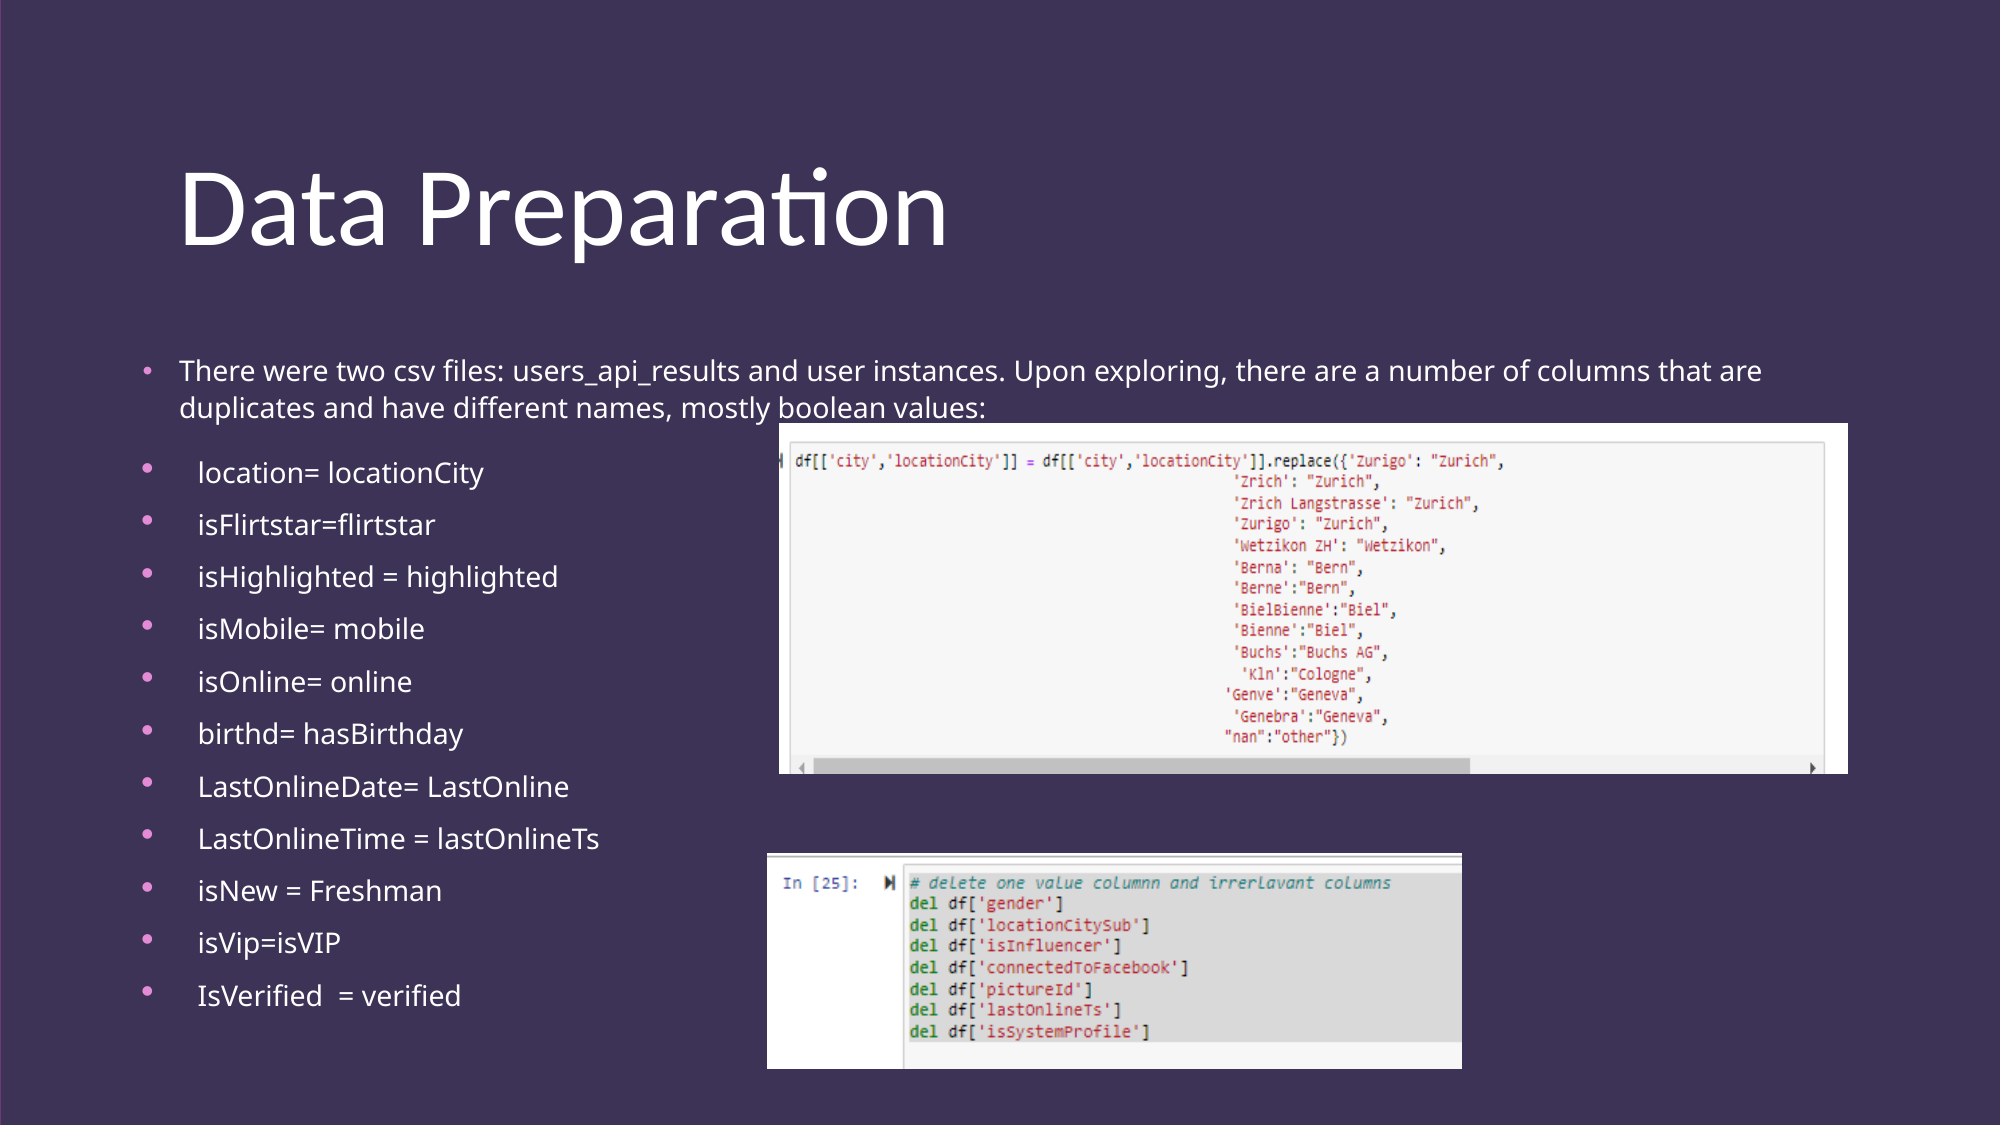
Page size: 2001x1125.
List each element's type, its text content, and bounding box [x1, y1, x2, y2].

text_box Data Preparation [163, 125, 1668, 276]
picture [767, 853, 1462, 1069]
list There were two csv files: users_api_results and user instances. Upon exploring, there are a number of columns that are duplicates and have different names, mostly boolean values: location= locationCity isFlirtstar=flirtstar isHighlighted = highlighted isMobile= mobile isOnline= online birthd= hasBirthday LastOnlineDate= LastOnline LastOnlineTime = lastOnlineTs isNew = Freshman isVip=isVIP IsVerified = verified [127, 343, 1873, 1022]
picture [779, 423, 1848, 774]
